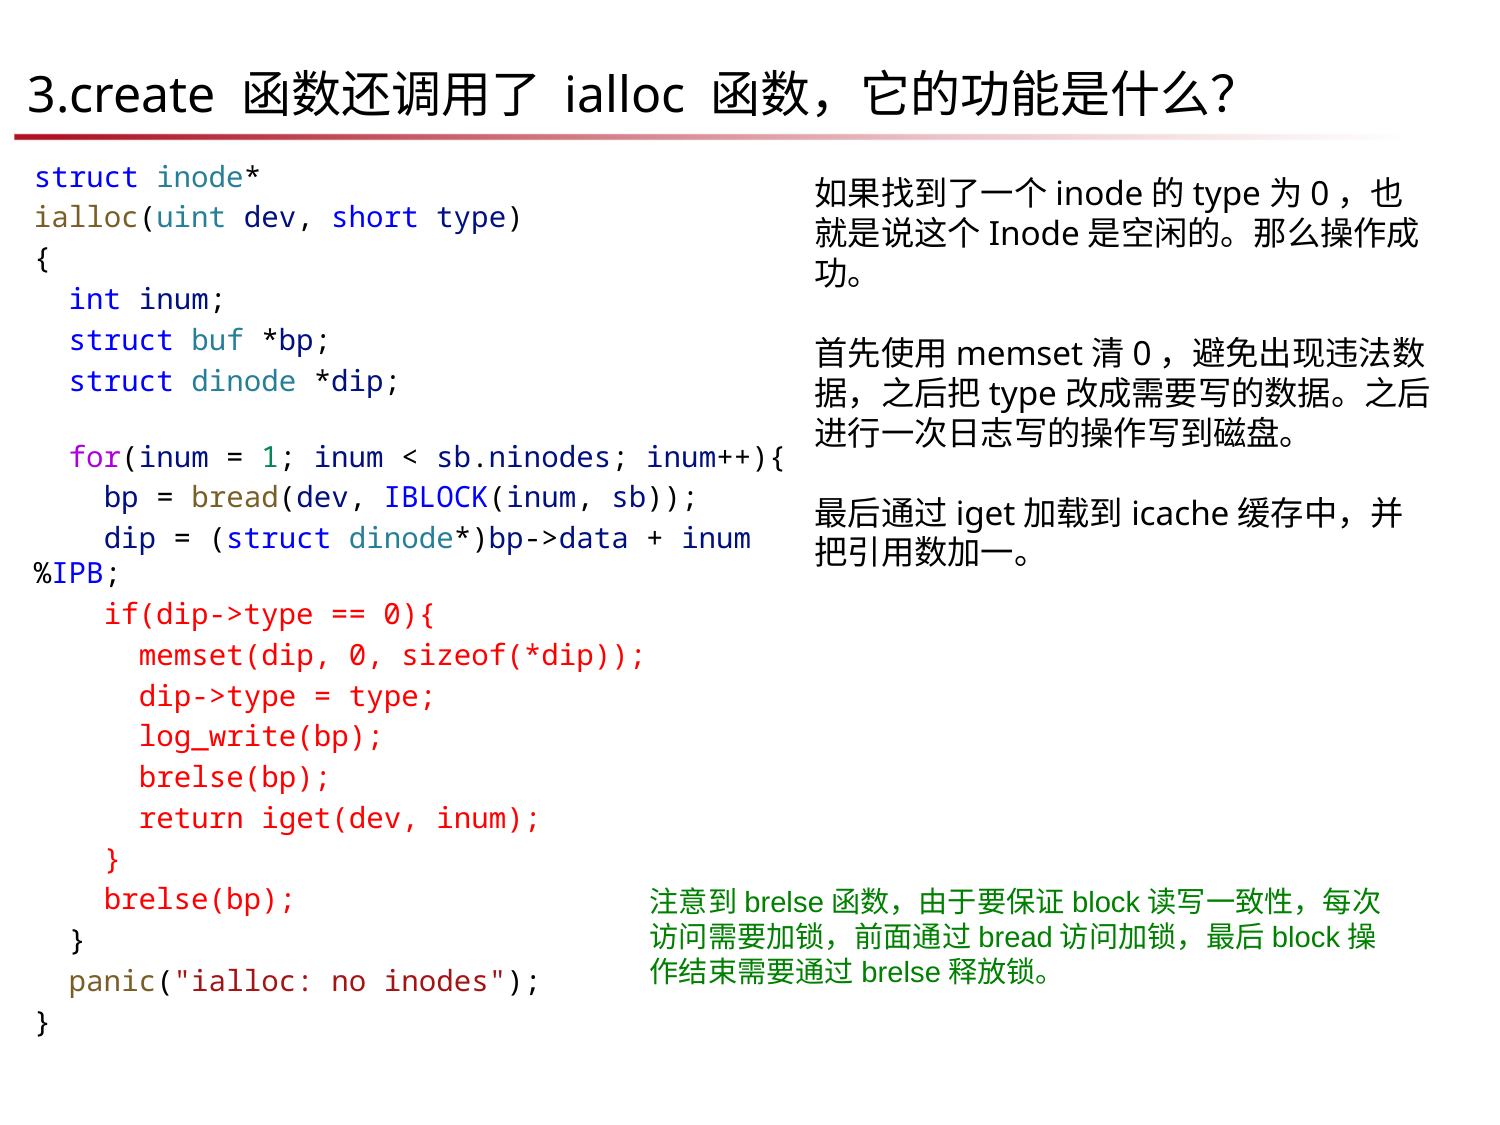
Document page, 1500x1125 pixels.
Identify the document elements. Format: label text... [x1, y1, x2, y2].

text_box 注意到brelse函数，由于要保证block读写一致性，每次访问需要加锁，前面通过bread访问加锁，最后block操作结束需要通过brelse释放锁。 [634, 875, 1402, 996]
picture [13, 108, 1500, 228]
list struct inode* ialloc(uint dev, short type) { int inum; struct buf *bp; struct dinode *dip; for(inum = 1; inum < sb.ninodes; inum++){ bp = bread(dev, IBLOCK(inum, sb)); dip = (struct dinode*)bp->data + inum%IPB; if(dip->type == 0){ memset(dip, 0, sizeof(*dip)); dip->type = type; log_write(bp); brelse(bp); return iget(dev, inum); } brelse(bp); } panic("ialloc: no inodes"); } [18, 228, 833, 1125]
title 3.create 函数还调用了 ialloc 函数，它的功能是什么？ [0, 0, 1351, 187]
text_box 如果找到了一个inode的type为0，也就是说这个Inode是空闲的。那么操作成功。 首先使用memset清0，避免出现违法数据，之后把type改成需要写的数据。之后进行一次日志写的操作写到磁盘。 最后通过iget加载到icache缓存中，并把引用数加一。 [833, 228, 1449, 659]
